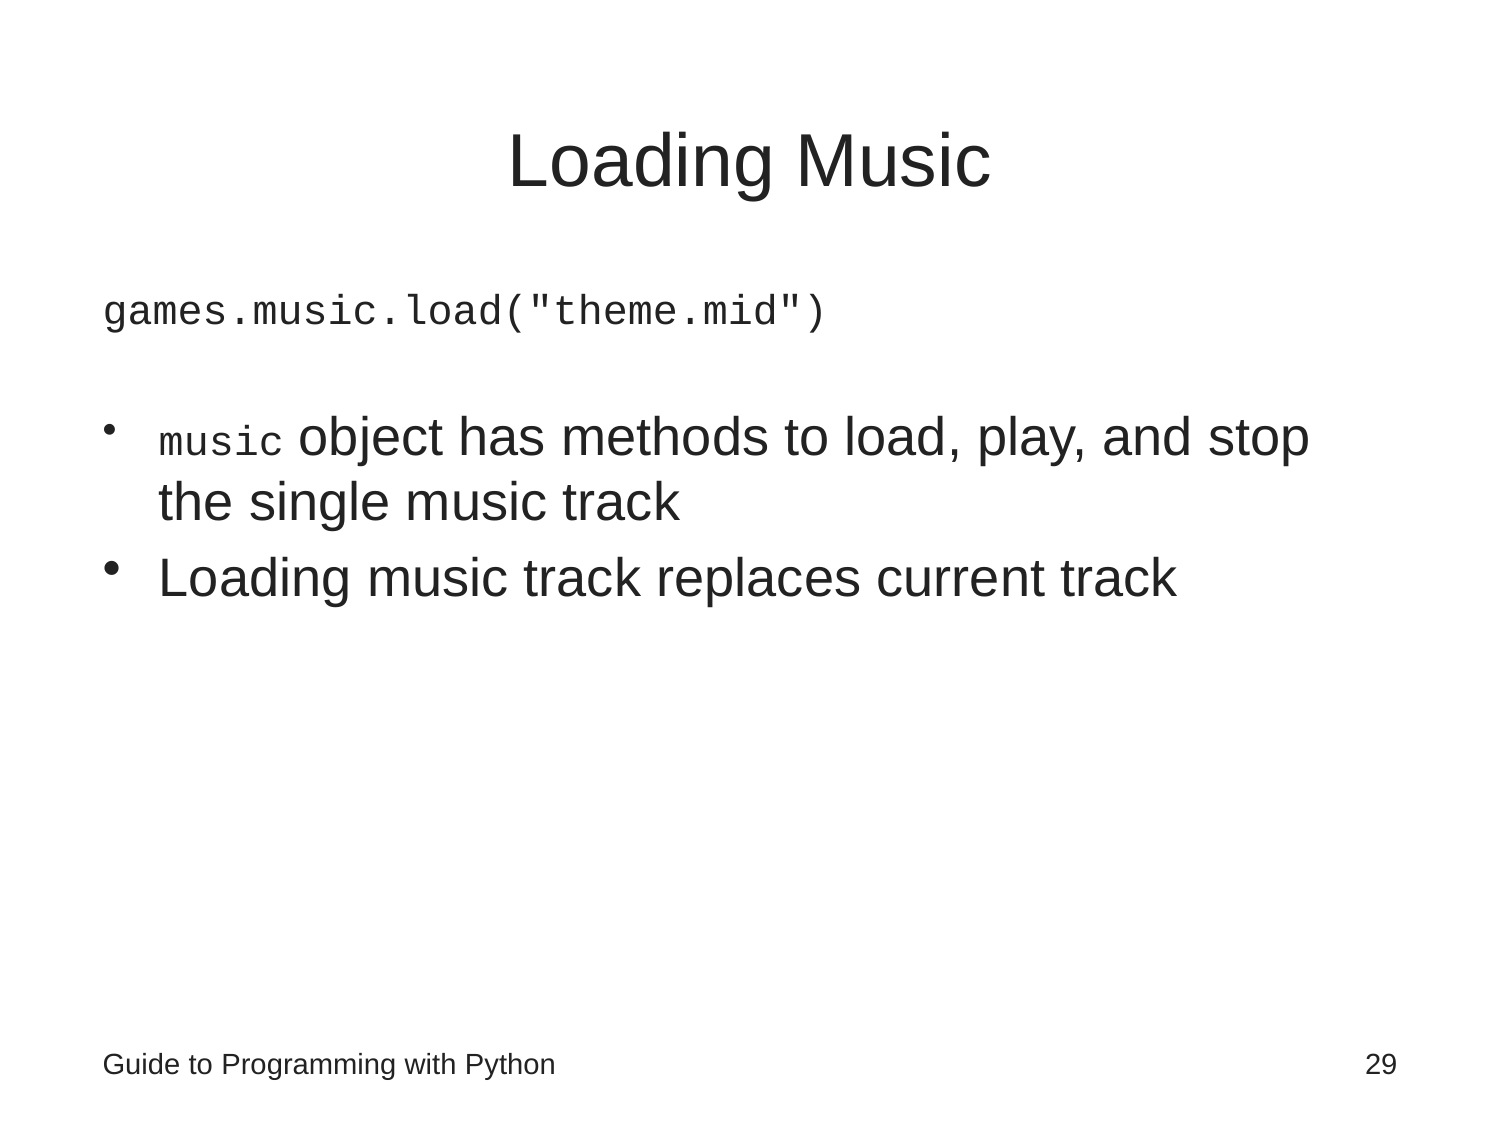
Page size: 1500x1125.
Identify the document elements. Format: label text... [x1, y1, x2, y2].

title Loading Music [87, 62, 1413, 251]
slide_number 29 [1074, 1037, 1413, 1101]
list games.music.load("theme.mid") music object has methods to load, play, and stop the single music track Loading music track replaces current track [87, 274, 1413, 1026]
footer Guide to Programming with Python [87, 1037, 1051, 1101]
